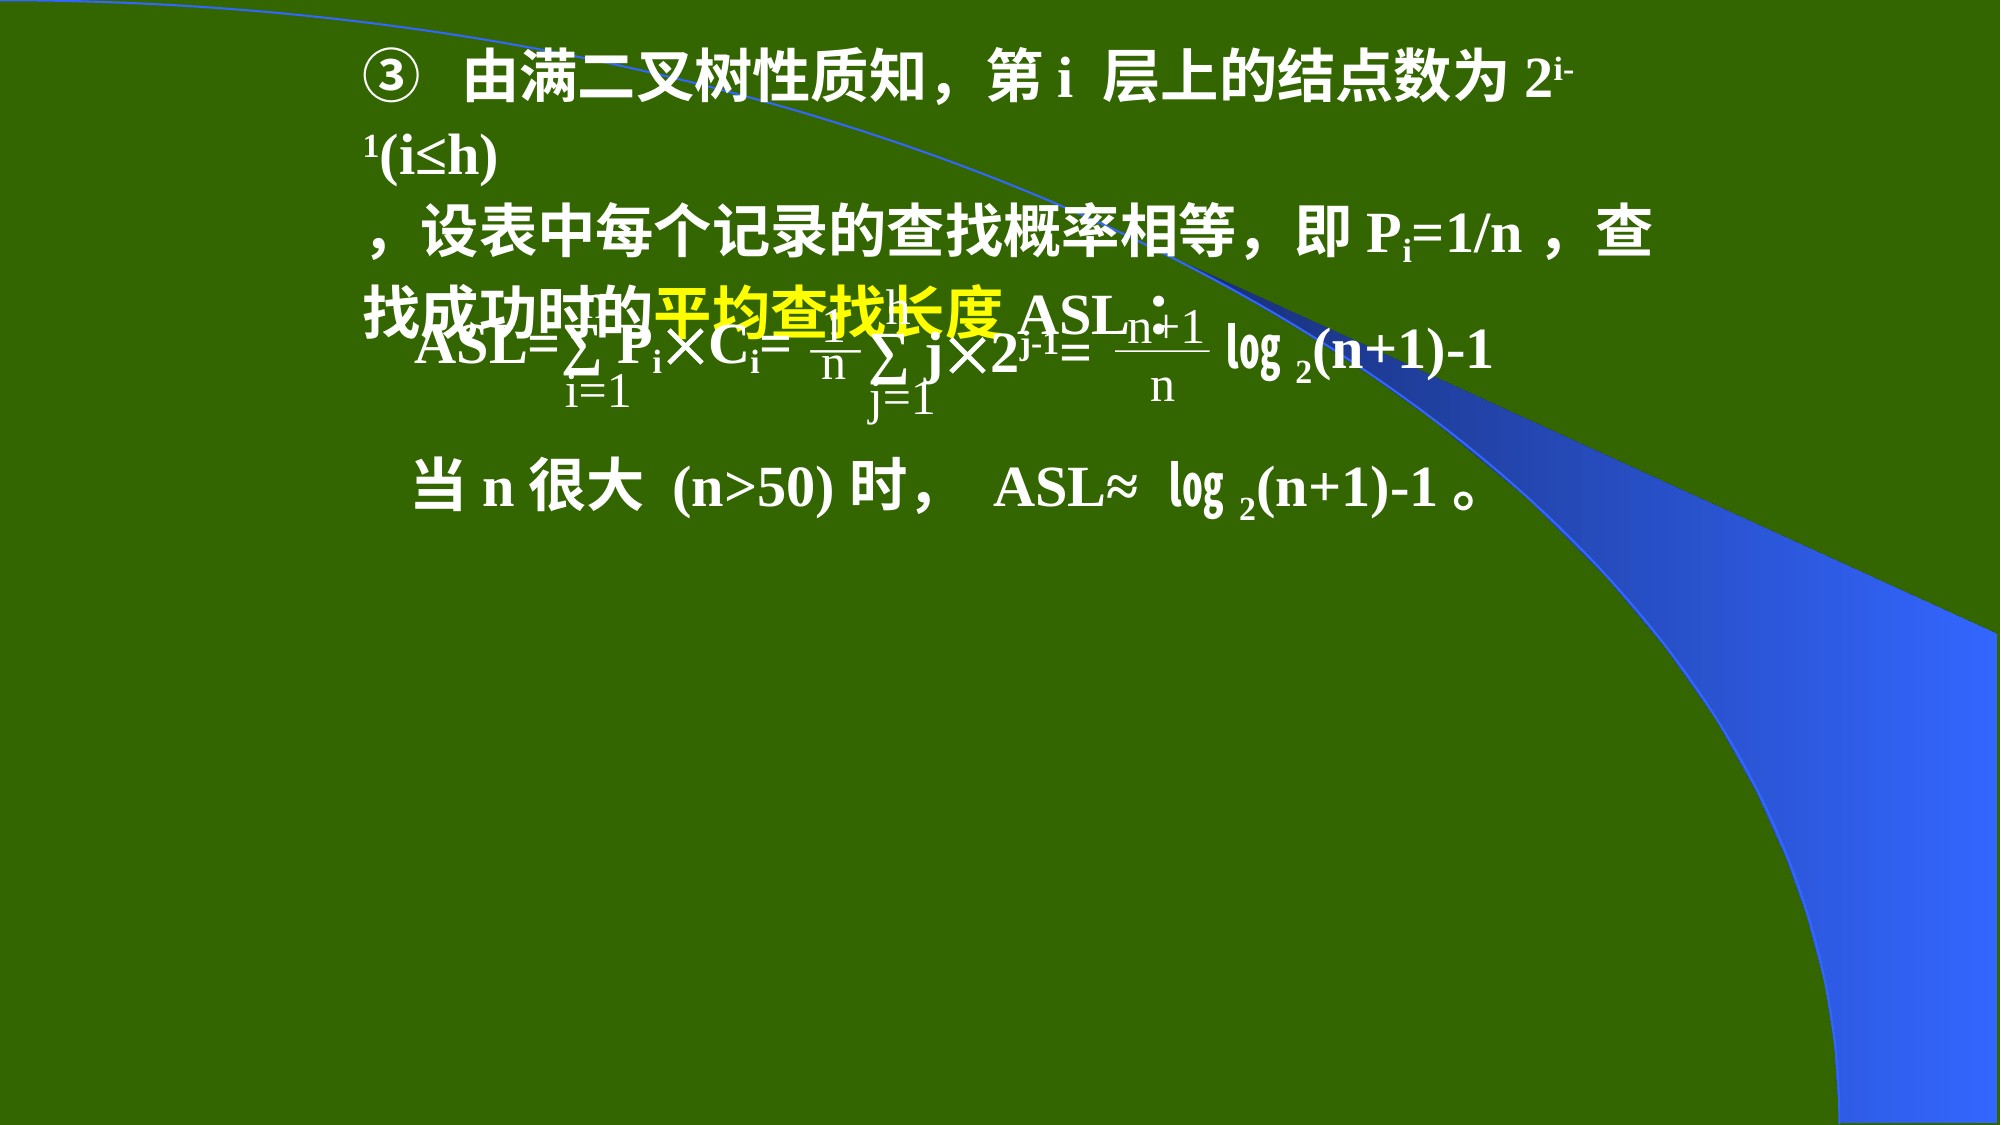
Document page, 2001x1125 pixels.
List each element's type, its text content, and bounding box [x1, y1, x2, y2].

text_box ③ 由满二叉树性质知，第i 层上的结点数为2i-1(i≤h) ，设表中每个记录的查找概率相等，即Pi=1/n，查找成功时的平均查找长度ASL： [275, 24, 1725, 279]
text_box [399, 271, 1480, 421]
text_box 当n很大 (n>50)时， ASL≈ ㏒2(n+1)-1。 [275, 432, 1725, 520]
